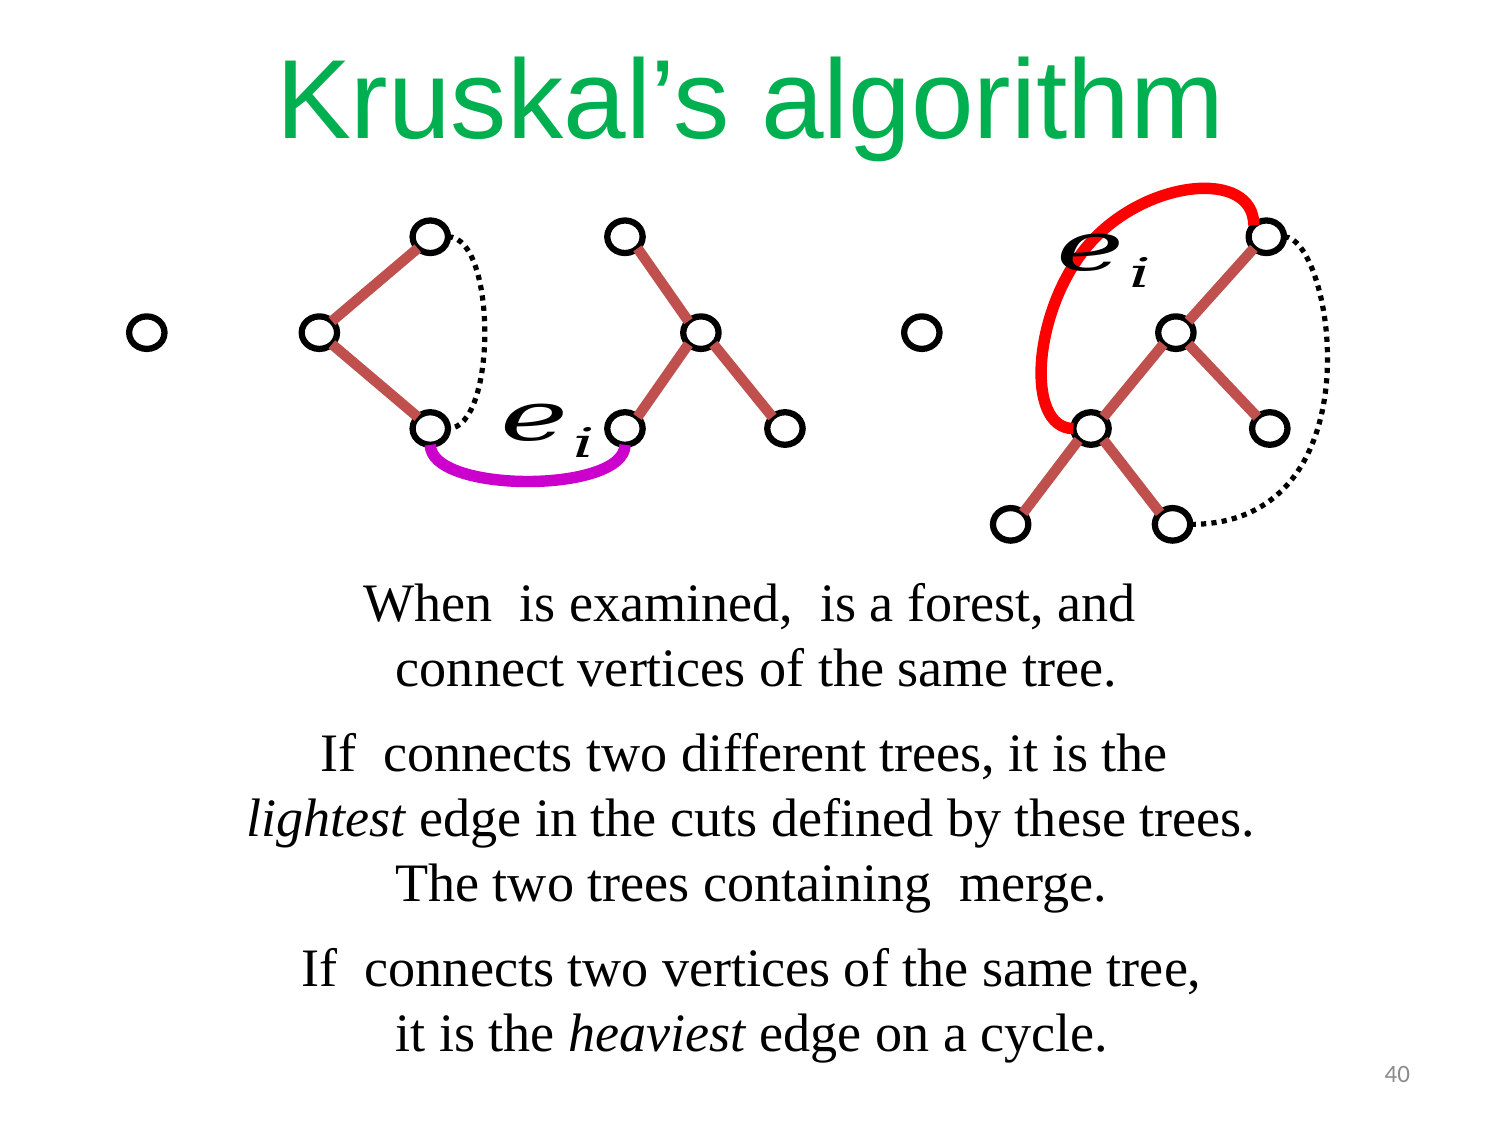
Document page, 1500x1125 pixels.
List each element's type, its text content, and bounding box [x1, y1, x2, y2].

text_box [129, 316, 165, 349]
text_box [1073, 224, 1255, 429]
text_box [607, 220, 643, 254]
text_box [447, 236, 451, 429]
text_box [637, 248, 689, 322]
text_box [767, 412, 803, 445]
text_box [637, 343, 689, 418]
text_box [713, 343, 773, 418]
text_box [1103, 439, 1161, 514]
text_box [607, 412, 643, 445]
slide_number 40 [1074, 1042, 1425, 1103]
text_box [1154, 508, 1189, 541]
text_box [1022, 439, 1079, 514]
text_box [412, 220, 448, 254]
text_box [412, 412, 447, 445]
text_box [331, 343, 419, 418]
text_box [1080, 438, 1101, 445]
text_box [331, 248, 419, 322]
text_box [683, 316, 719, 349]
text_box [1257, 220, 1284, 236]
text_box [1190, 236, 1285, 525]
text_box Kruskal’s algorithm [0, 18, 1500, 169]
text_box [904, 316, 940, 349]
text_box [301, 316, 338, 349]
text_box [992, 508, 1029, 541]
